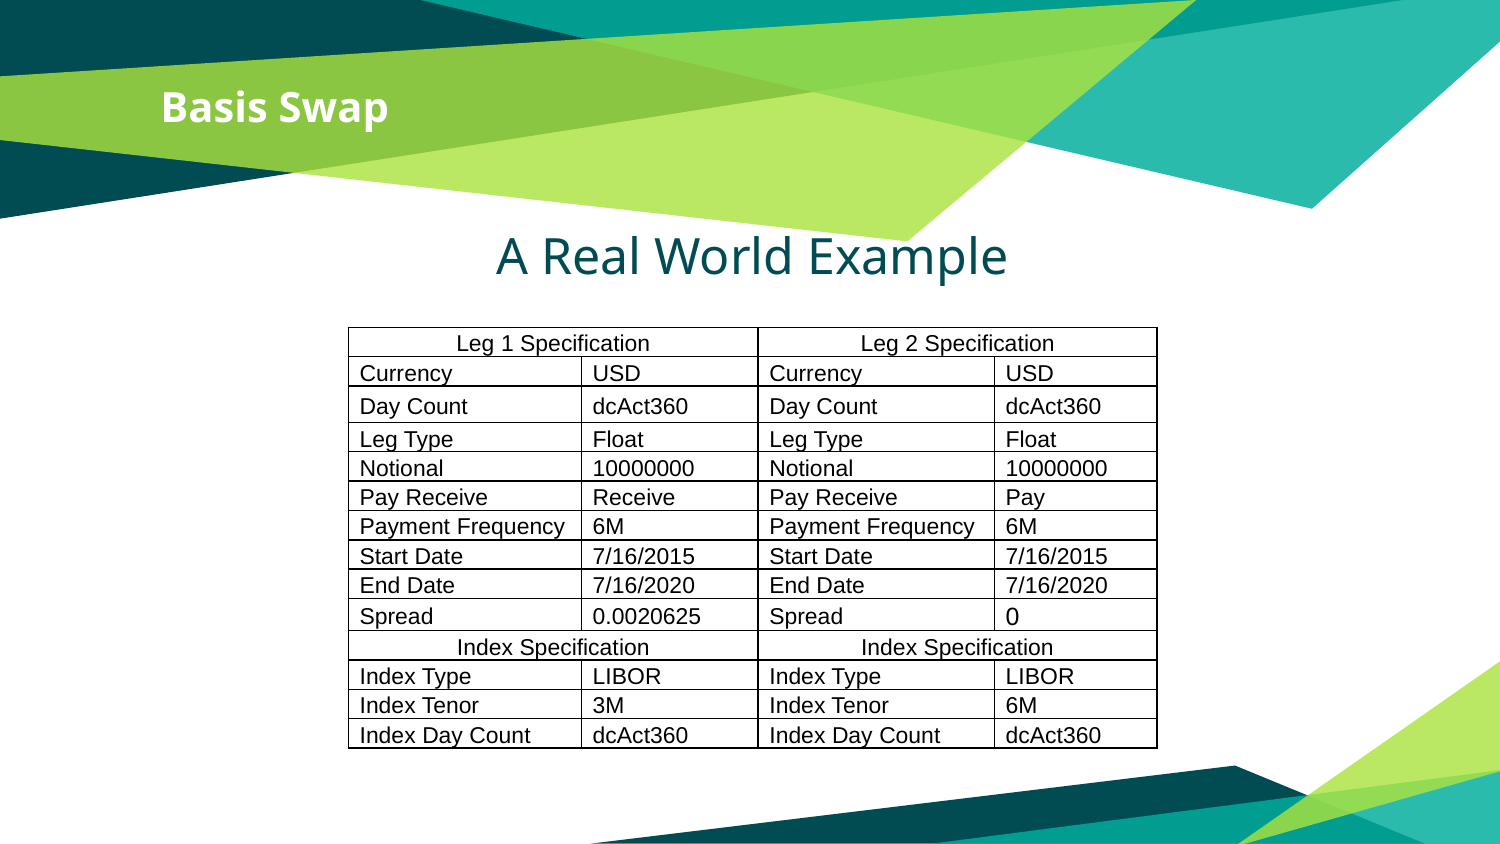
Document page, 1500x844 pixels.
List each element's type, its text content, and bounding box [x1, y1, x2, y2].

table_cell 7/16/2020 [582, 570, 757, 598]
table_cell dcAct360 [582, 719, 757, 747]
table_cell 7/16/2015 [995, 541, 1156, 568]
table_cell 7/16/2015 [582, 541, 757, 568]
table_cell Payment Frequency [759, 511, 994, 539]
table_cell 0.0020625 [582, 599, 757, 630]
table_cell Leg Type [349, 423, 581, 451]
table_header Leg 1 Specification [349, 328, 757, 356]
table_cell Float [995, 423, 1156, 451]
table_cell Currency [349, 357, 581, 385]
table_cell Payment Frequency [349, 511, 581, 539]
table_cell Index Type [349, 661, 581, 689]
table_cell Spread [759, 599, 994, 630]
table_cell Index Tenor [349, 690, 581, 718]
table_cell 0 [995, 599, 1156, 630]
table_cell Pay Receive [349, 482, 581, 510]
table_cell 3M [582, 690, 757, 718]
table_cell dcAct360 [995, 387, 1156, 422]
table_cell Day Count [759, 387, 994, 422]
table_cell Index Specification [759, 631, 1156, 659]
table_cell Index Specification [349, 631, 757, 659]
title Basis Swap [145, 65, 1355, 162]
table_cell dcAct360 [582, 387, 757, 422]
table_cell Notional [349, 452, 581, 480]
table_cell Pay [995, 482, 1156, 510]
table_cell End Date [349, 570, 581, 598]
table_cell Pay Receive [759, 482, 994, 510]
table_cell Leg Type [759, 423, 994, 451]
table_cell LIBOR [582, 661, 757, 689]
table_cell 6M [995, 511, 1156, 539]
table_cell Start Date [349, 541, 581, 568]
table_cell Spread [349, 599, 581, 630]
table_cell Float [582, 423, 757, 451]
table_cell Currency [759, 357, 994, 385]
table_cell 10000000 [582, 452, 757, 480]
table_cell Index Day Count [349, 719, 581, 747]
table_cell Index Day Count [759, 719, 994, 747]
table_cell Receive [582, 482, 757, 510]
table_cell Day Count [349, 387, 581, 422]
table_cell 10000000 [995, 452, 1156, 480]
table_cell Index Type [759, 661, 994, 689]
table_cell 7/16/2020 [995, 570, 1156, 598]
table_cell End Date [759, 570, 994, 598]
table_header Leg 2 Specification [759, 328, 1156, 356]
table_cell LIBOR [995, 661, 1156, 689]
table_cell dcAct360 [995, 719, 1156, 747]
list A Real World Example [112, 209, 1381, 824]
table_cell Notional [759, 452, 994, 480]
table_cell USD [582, 357, 757, 385]
table_cell 6M [582, 511, 757, 539]
table_cell Index Tenor [759, 690, 994, 718]
table_cell Start Date [759, 541, 994, 568]
table_cell USD [995, 357, 1156, 385]
table_cell 6M [995, 690, 1156, 718]
